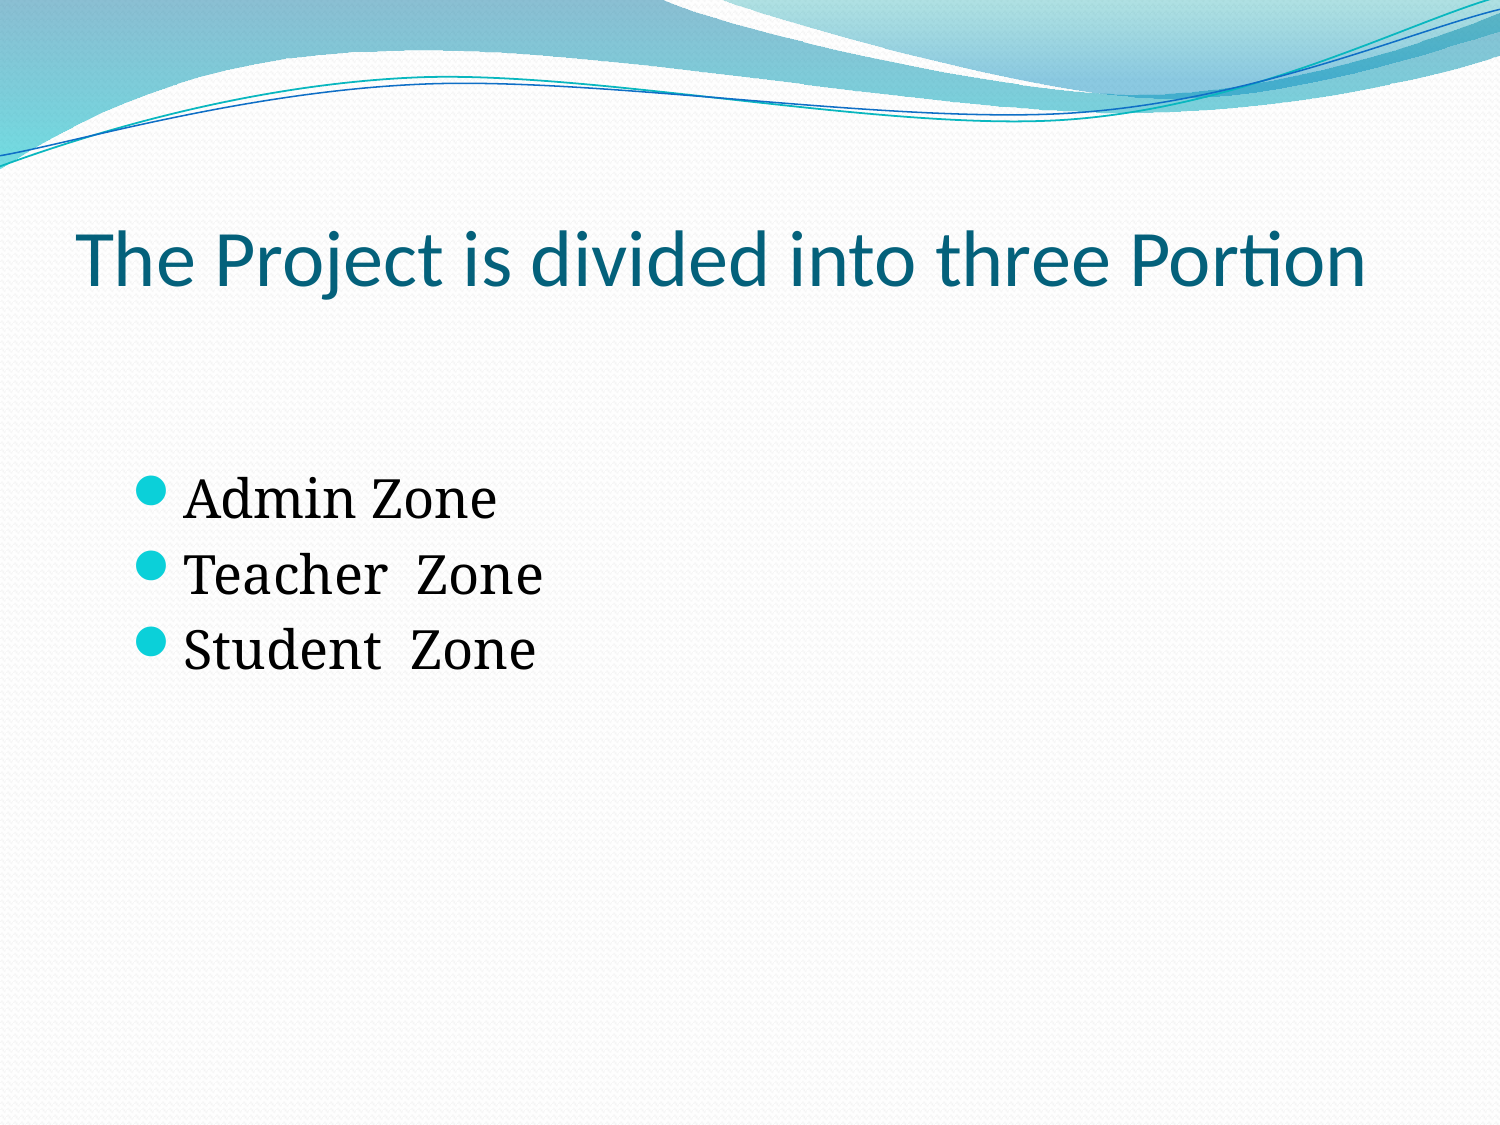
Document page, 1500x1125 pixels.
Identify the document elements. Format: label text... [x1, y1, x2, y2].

title The Project is divided into three Portion [75, 115, 1425, 303]
list Admin Zone Teacher Zone Student Zone [117, 457, 1425, 1035]
